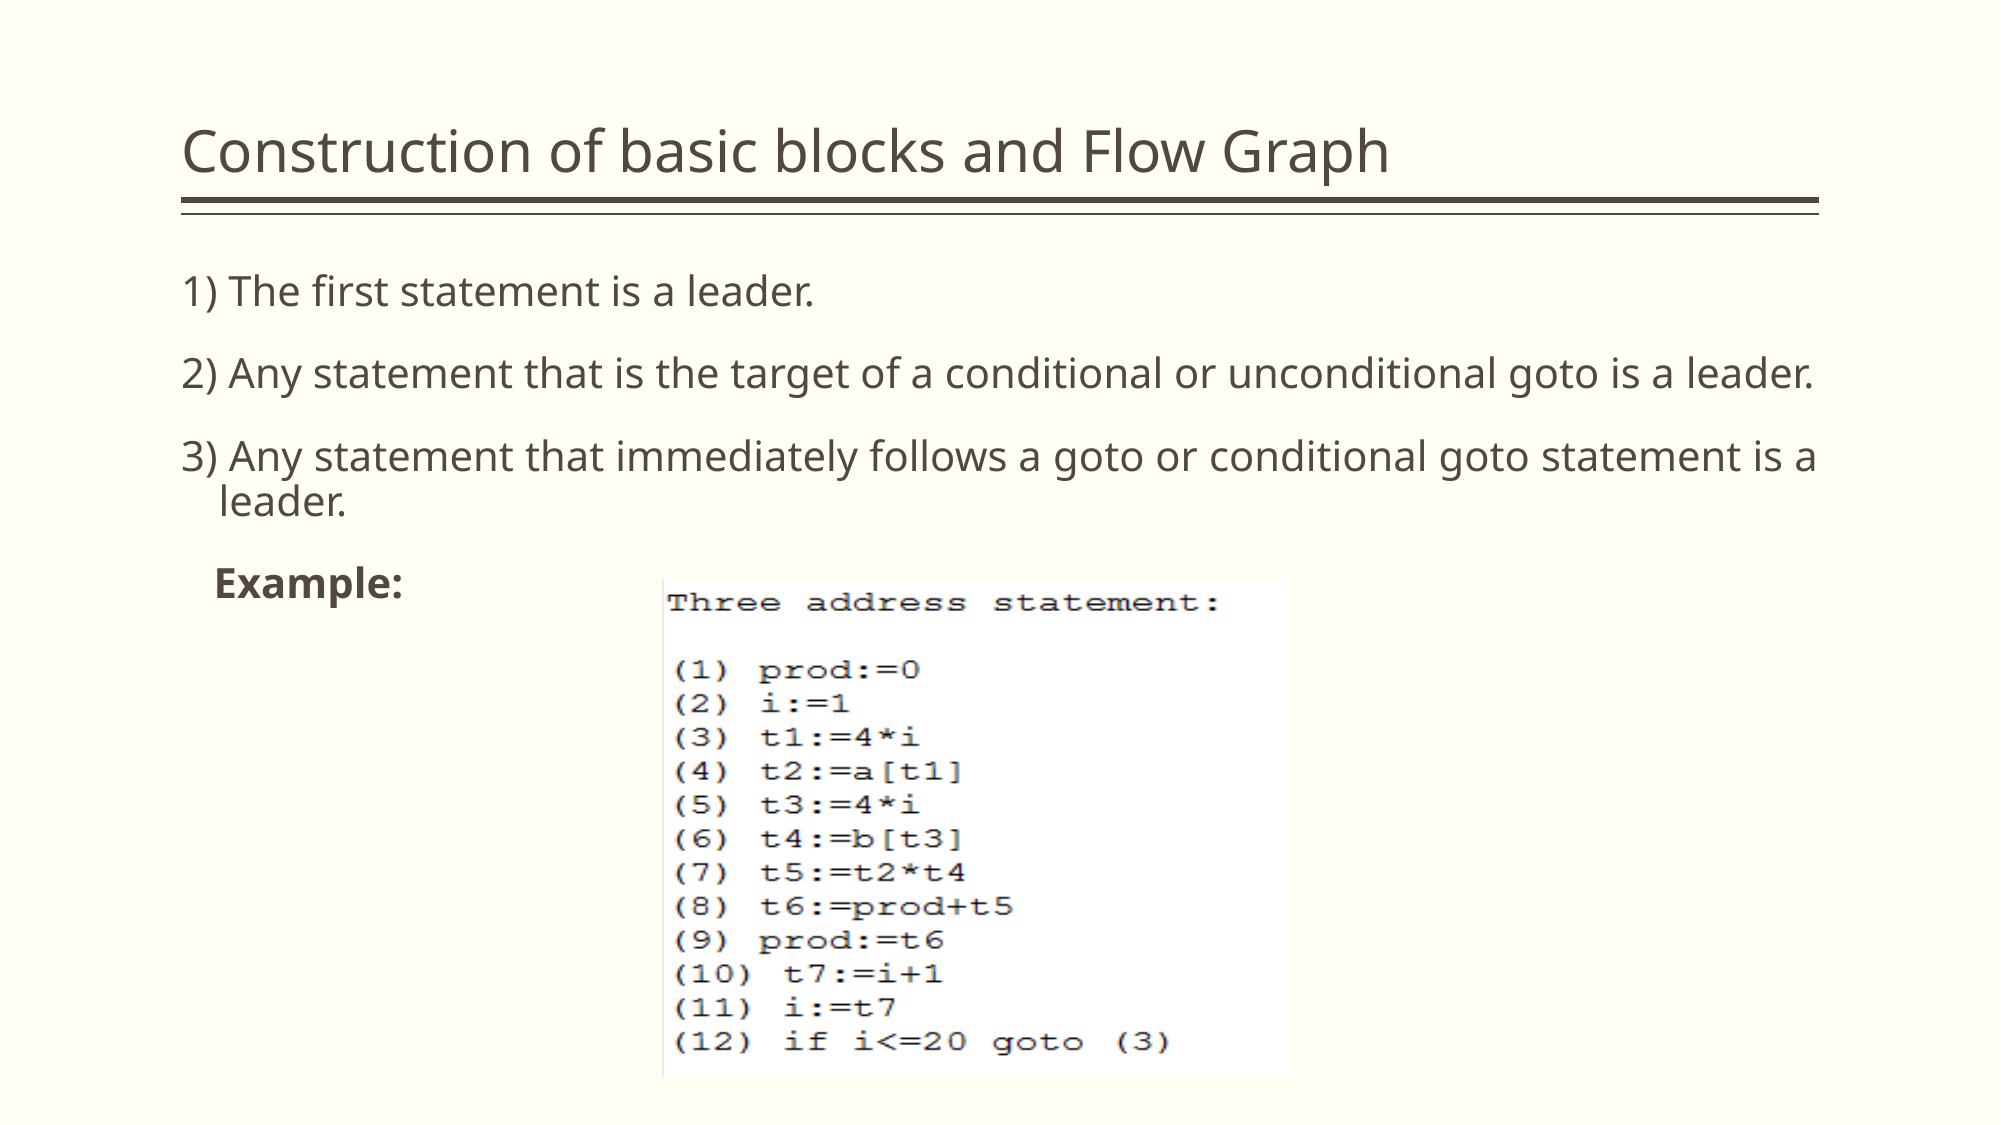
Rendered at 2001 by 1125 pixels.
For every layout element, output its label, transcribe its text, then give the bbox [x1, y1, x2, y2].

list 1) The first statement is a leader. 2) Any statement that is the target of a conditional or unconditional goto is a leader. 3) Any statement that immediately follows a goto or conditional goto statement is a leader. Example: [181, 262, 1819, 1125]
title Construction of basic blocks and Flow Graph [181, 12, 1819, 193]
picture [662, 579, 1290, 1077]
